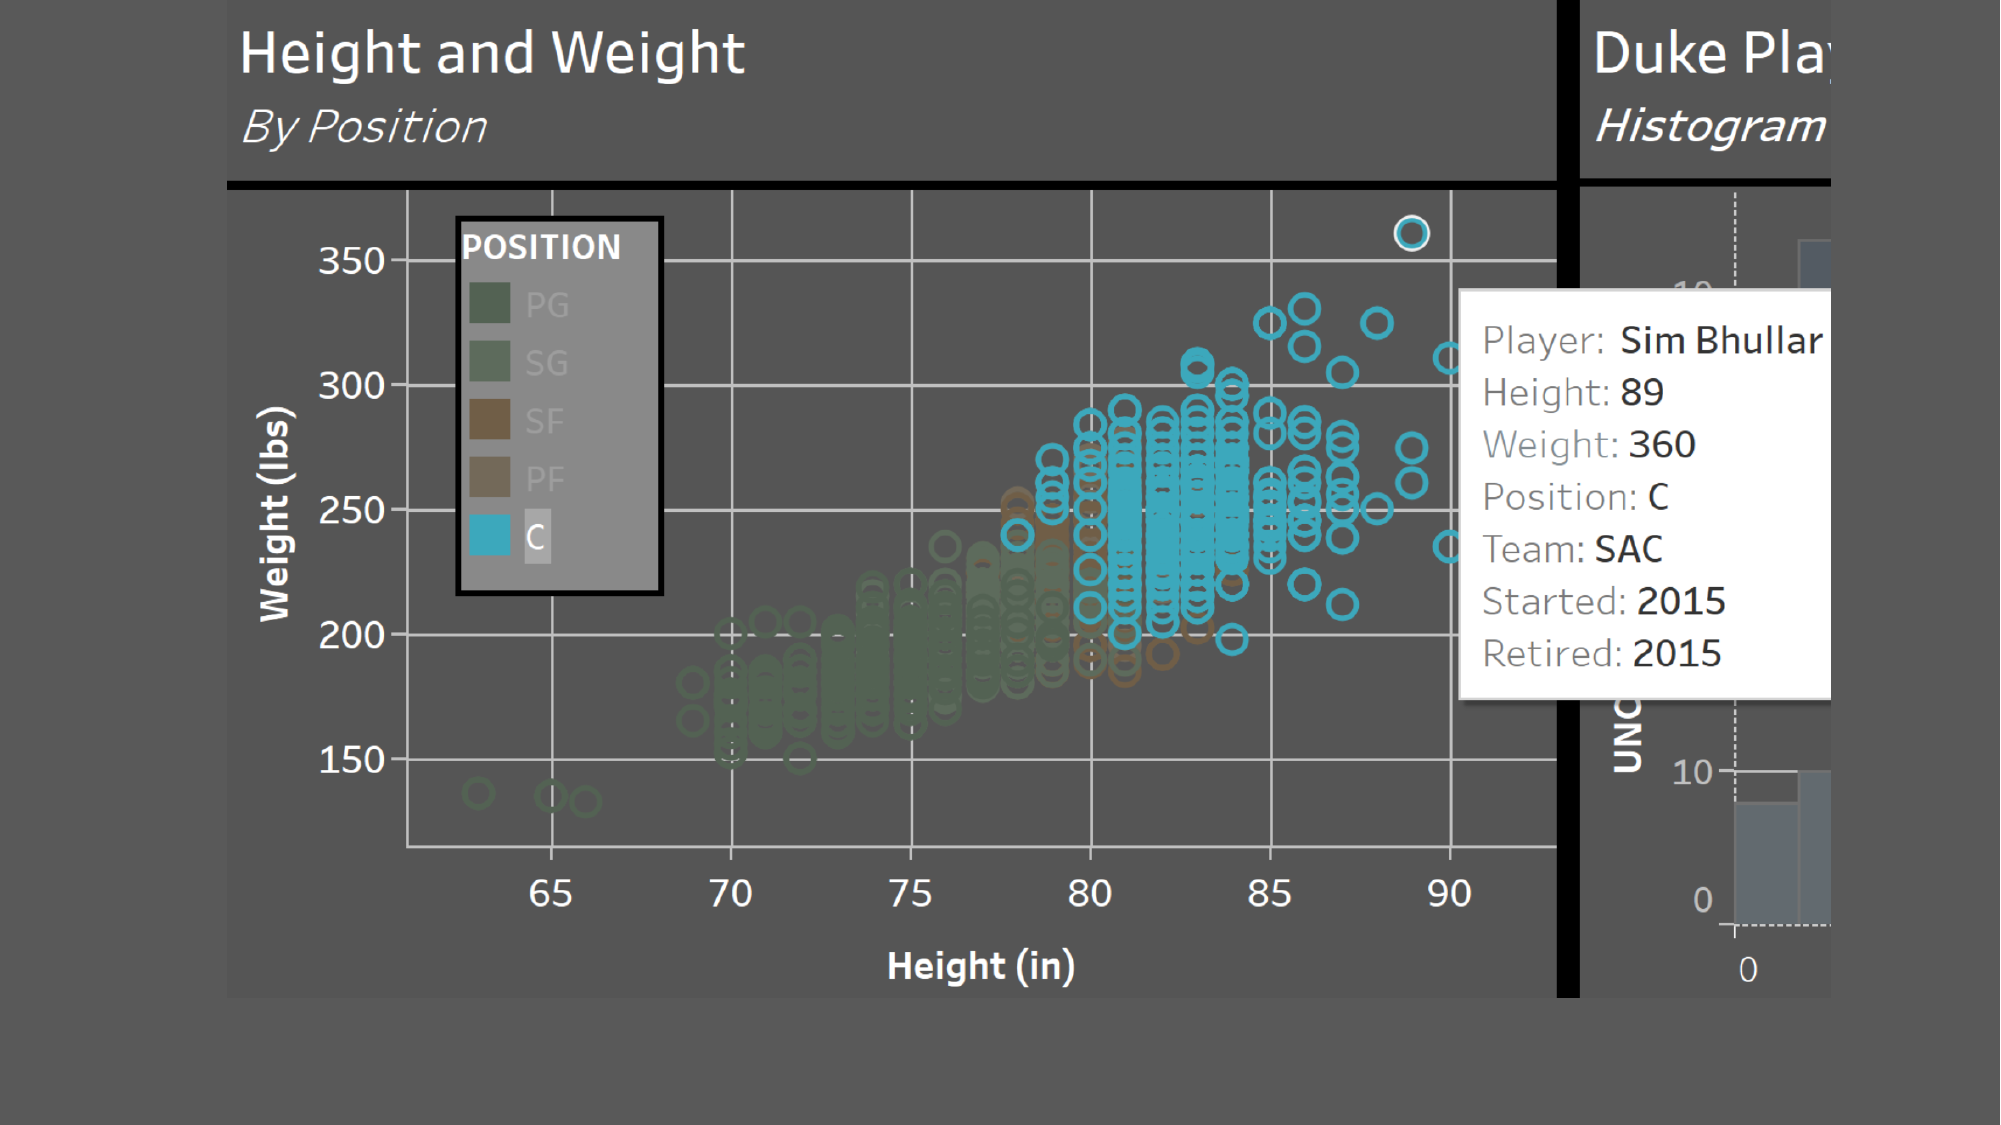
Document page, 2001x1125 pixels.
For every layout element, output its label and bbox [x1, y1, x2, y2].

picture [227, 0, 1831, 998]
